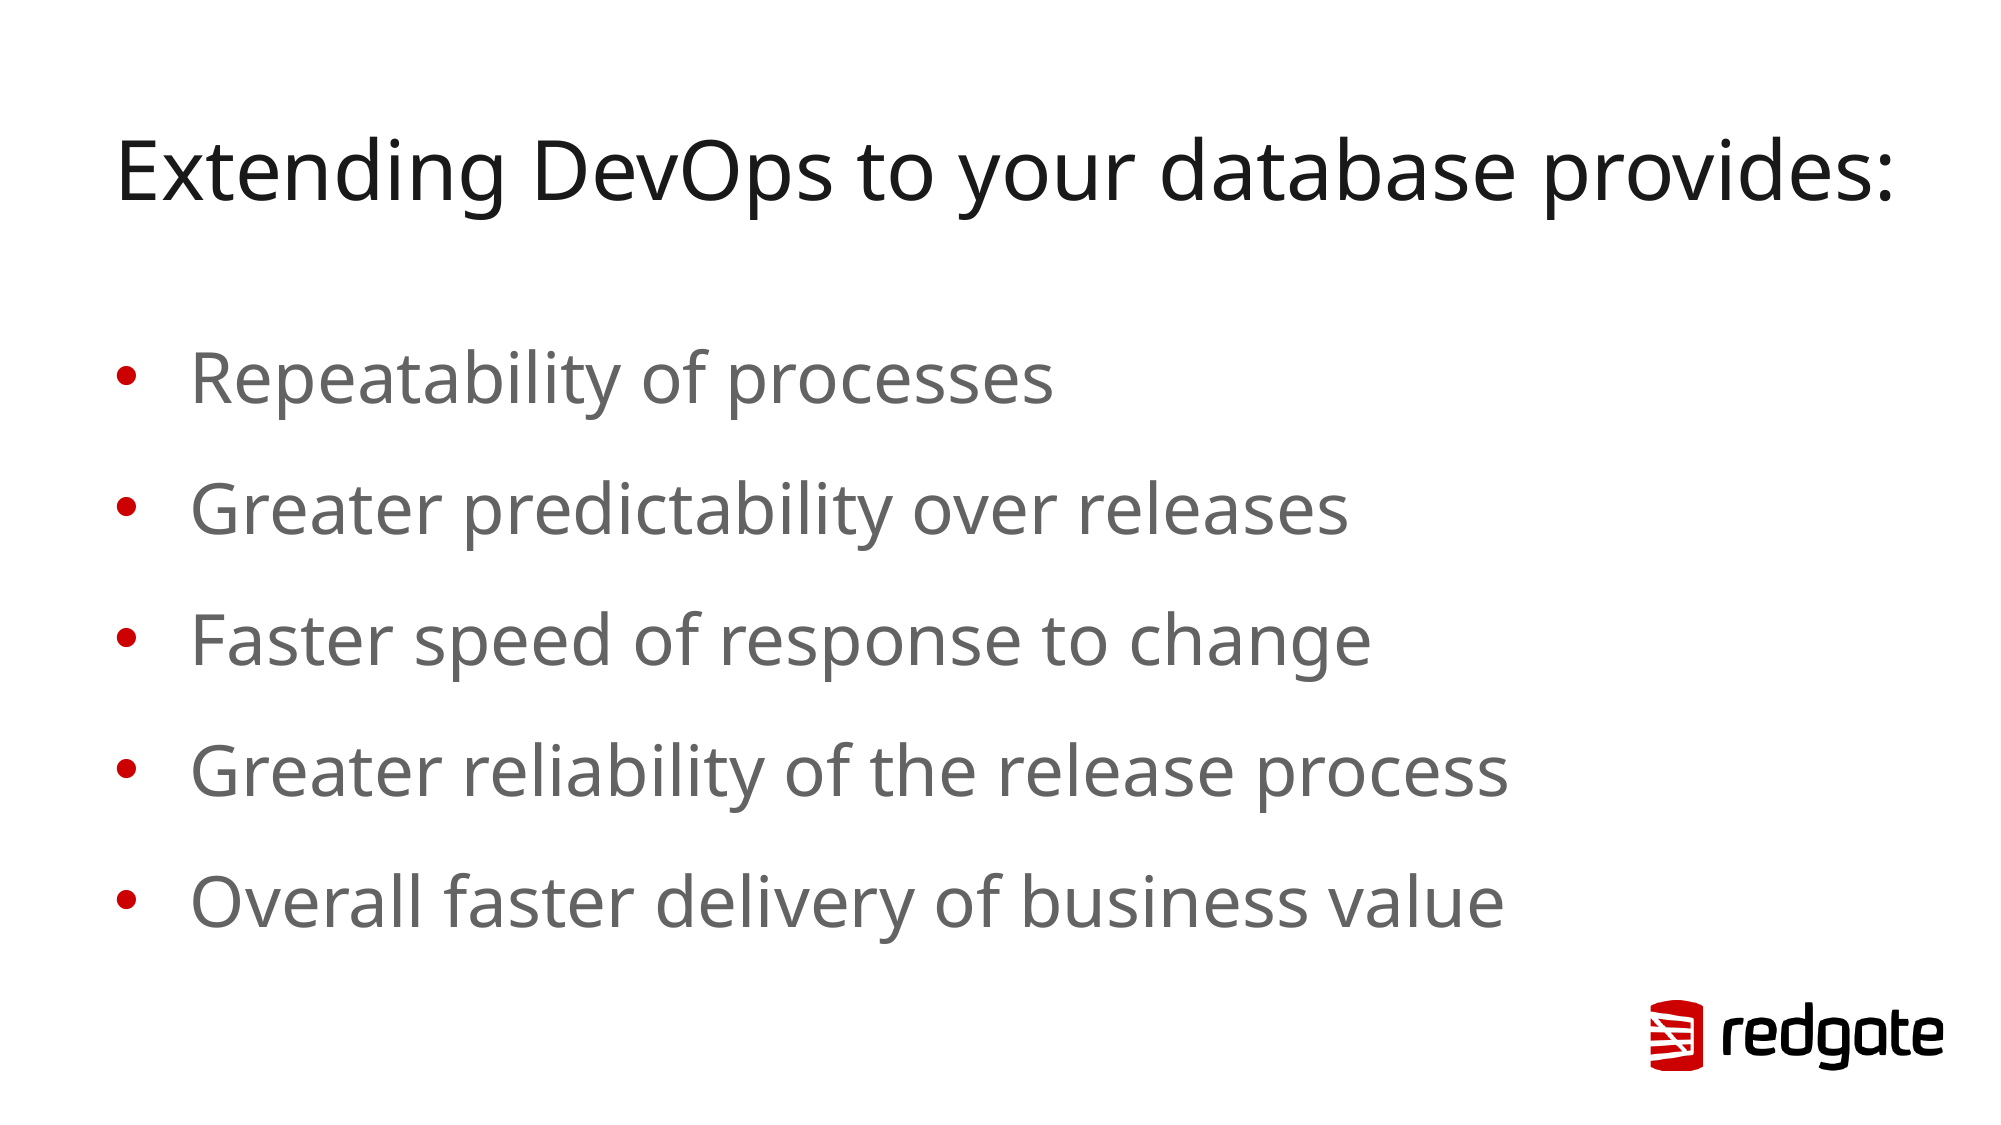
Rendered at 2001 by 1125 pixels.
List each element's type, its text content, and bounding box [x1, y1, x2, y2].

list Repeatability of processes Greater predictability over releases Faster speed of response to change Greater reliability of the release process Overall faster delivery of business value [99, 299, 1963, 1014]
title Extending DevOps to your database provides: [99, 65, 1938, 283]
